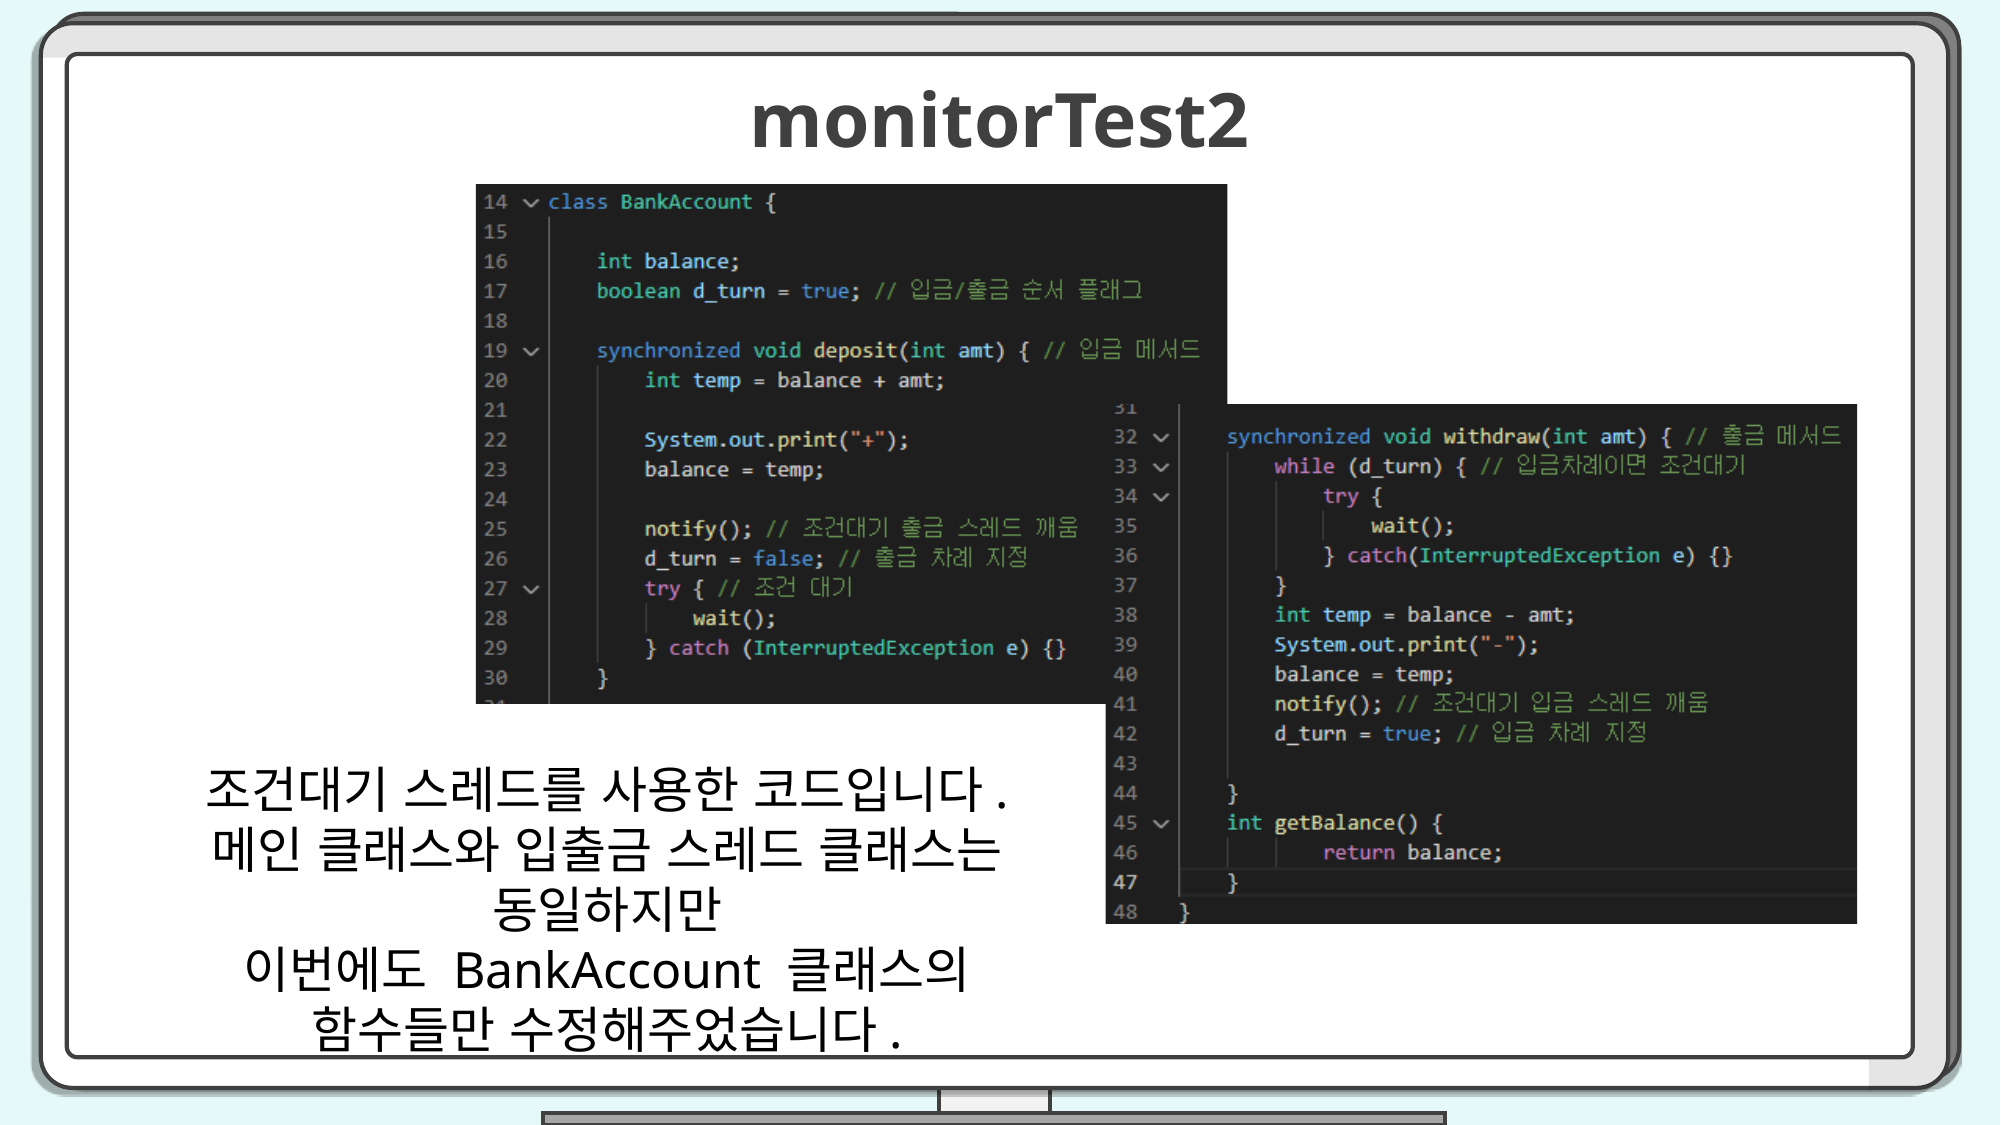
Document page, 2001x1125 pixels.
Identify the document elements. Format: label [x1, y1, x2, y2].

text_box [40, 13, 1960, 1125]
picture [475, 184, 1858, 924]
